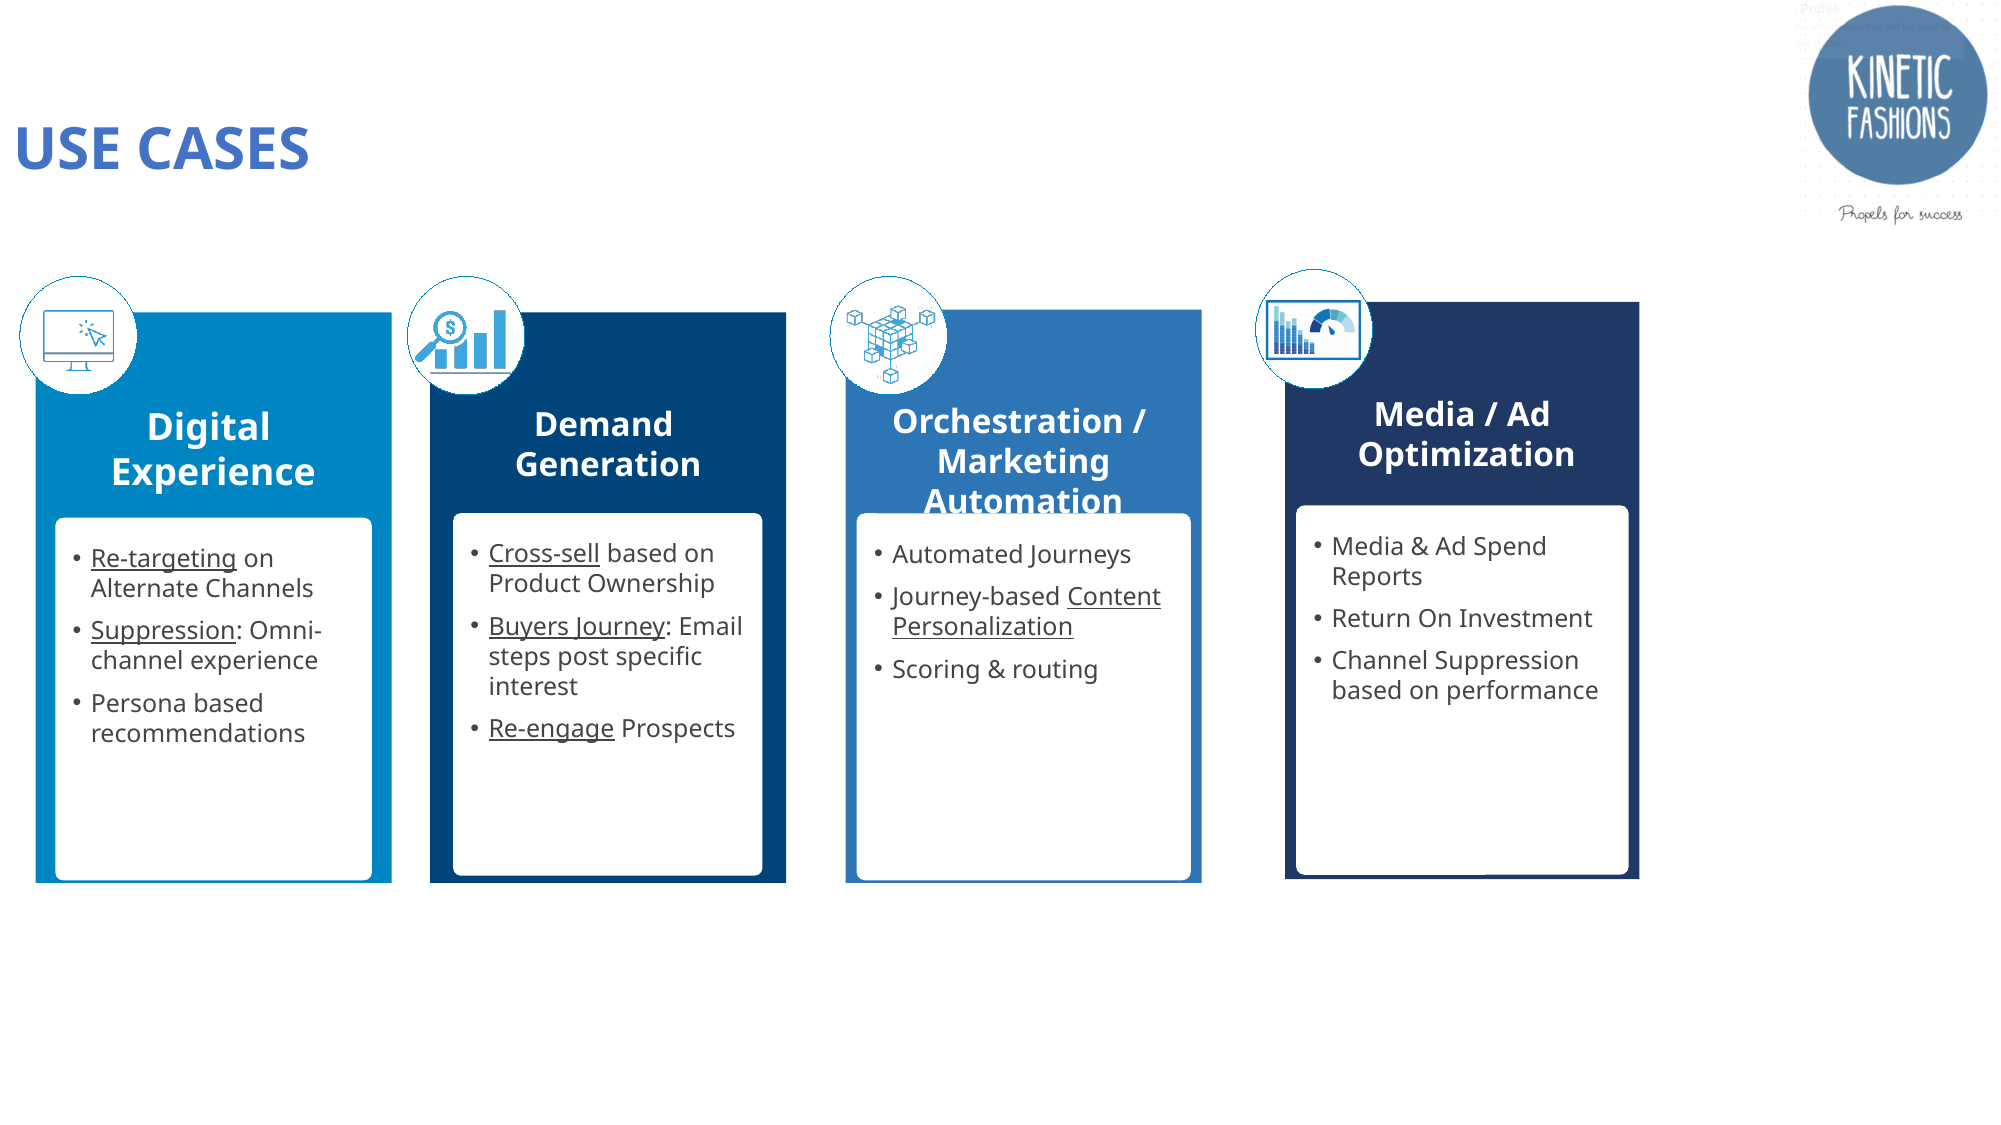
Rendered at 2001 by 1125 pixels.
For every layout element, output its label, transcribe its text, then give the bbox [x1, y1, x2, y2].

picture [1794, 0, 2000, 225]
text_box [0, 21, 1989, 1104]
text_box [407, 276, 787, 883]
text_box USE CASES [11, 111, 1080, 182]
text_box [19, 276, 392, 883]
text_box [829, 276, 1202, 883]
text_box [1255, 269, 1640, 880]
